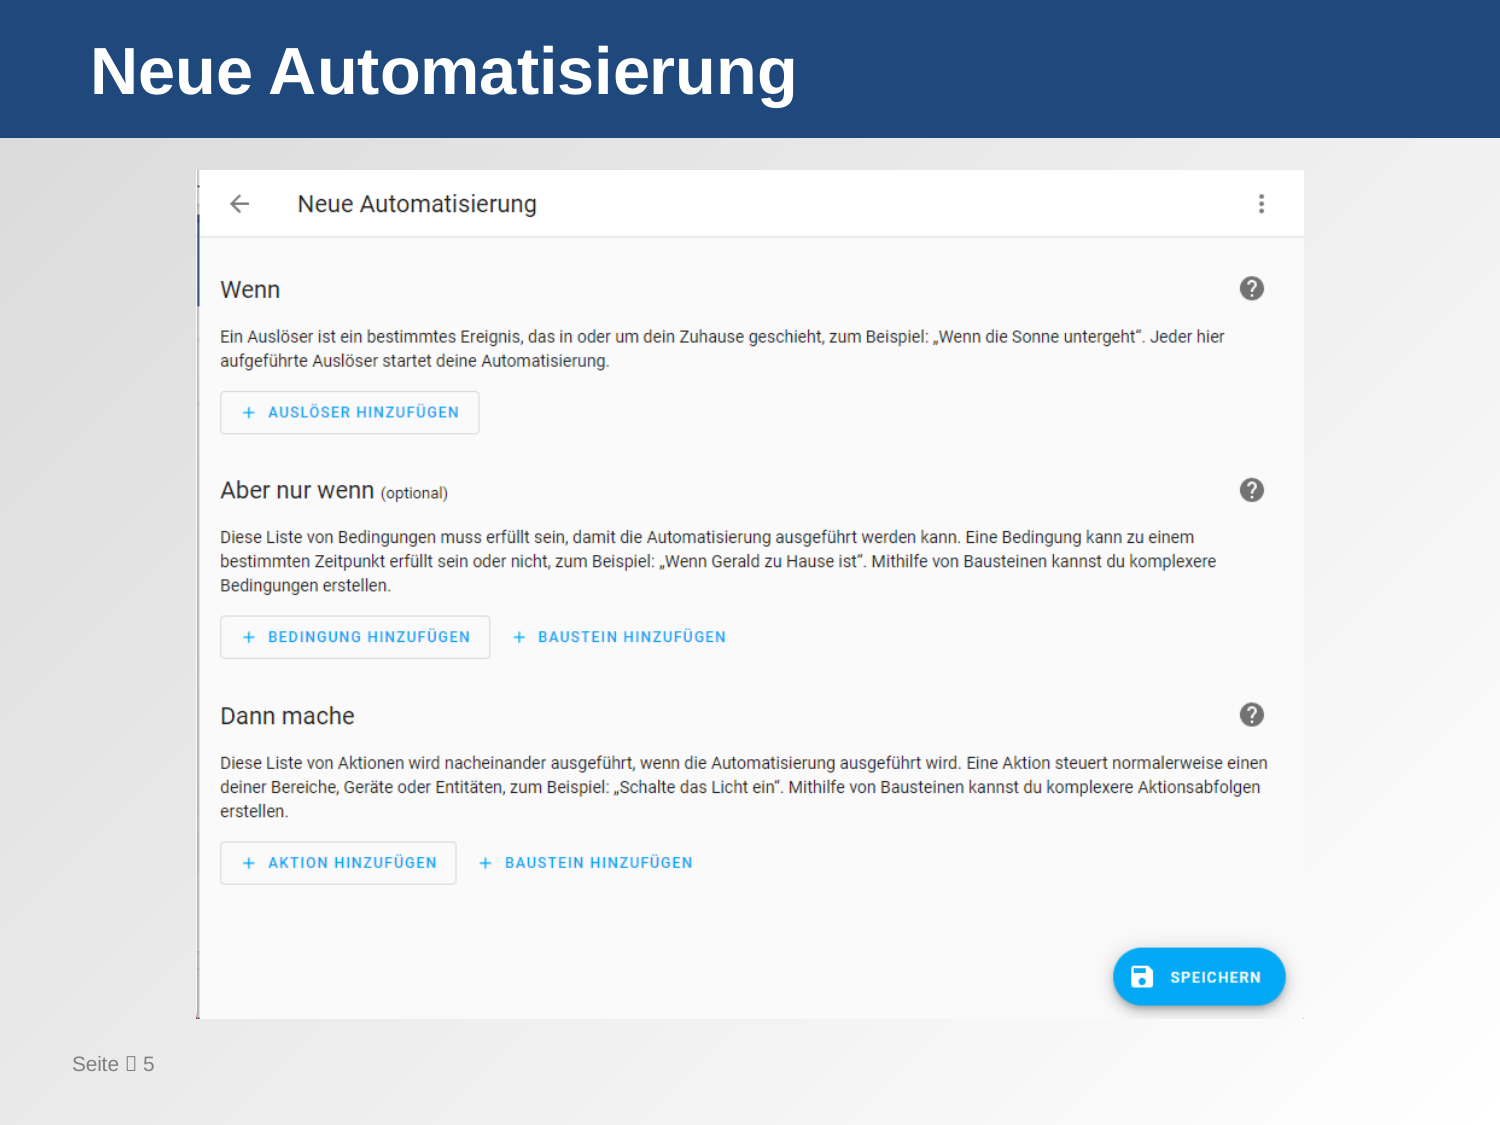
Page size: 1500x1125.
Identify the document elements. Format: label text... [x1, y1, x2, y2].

title Neue Automatisierung [75, 20, 1425, 208]
picture [196, 170, 1304, 1019]
